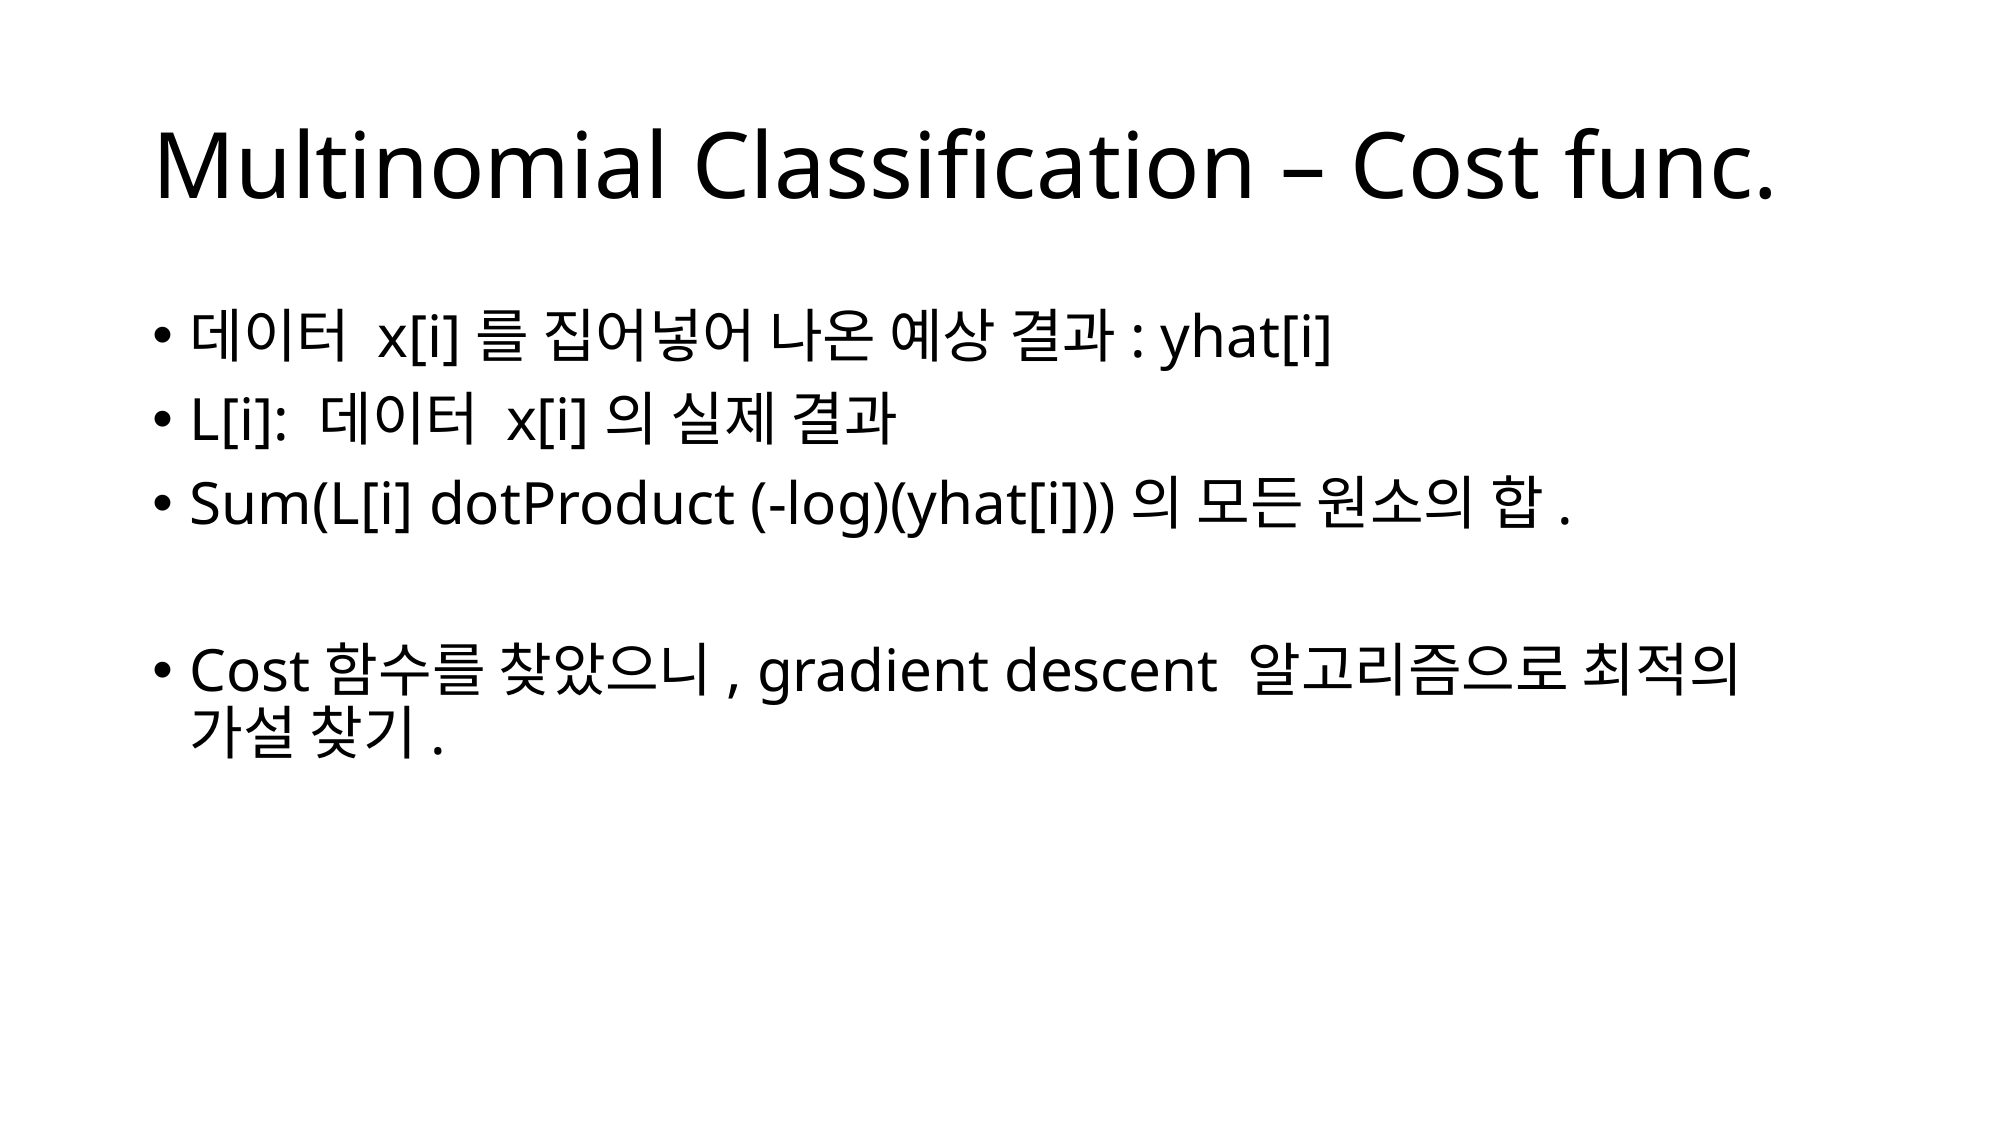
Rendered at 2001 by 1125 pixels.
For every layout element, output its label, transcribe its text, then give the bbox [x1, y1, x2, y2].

title Multinomial Classification – Cost func. [137, 59, 1863, 278]
list 데이터 x[i]를 집어넣어 나온 예상 결과: yhat[i] L[i]: 데이터 x[i]의 실제 결과 Sum(L[i] dotProduct (-log)(yhat[i]))의 모든 원소의 합. Cost함수를 찾았으니, gradient descent 알고리즘으로 최적의 가설 찾기. [137, 299, 1863, 1014]
